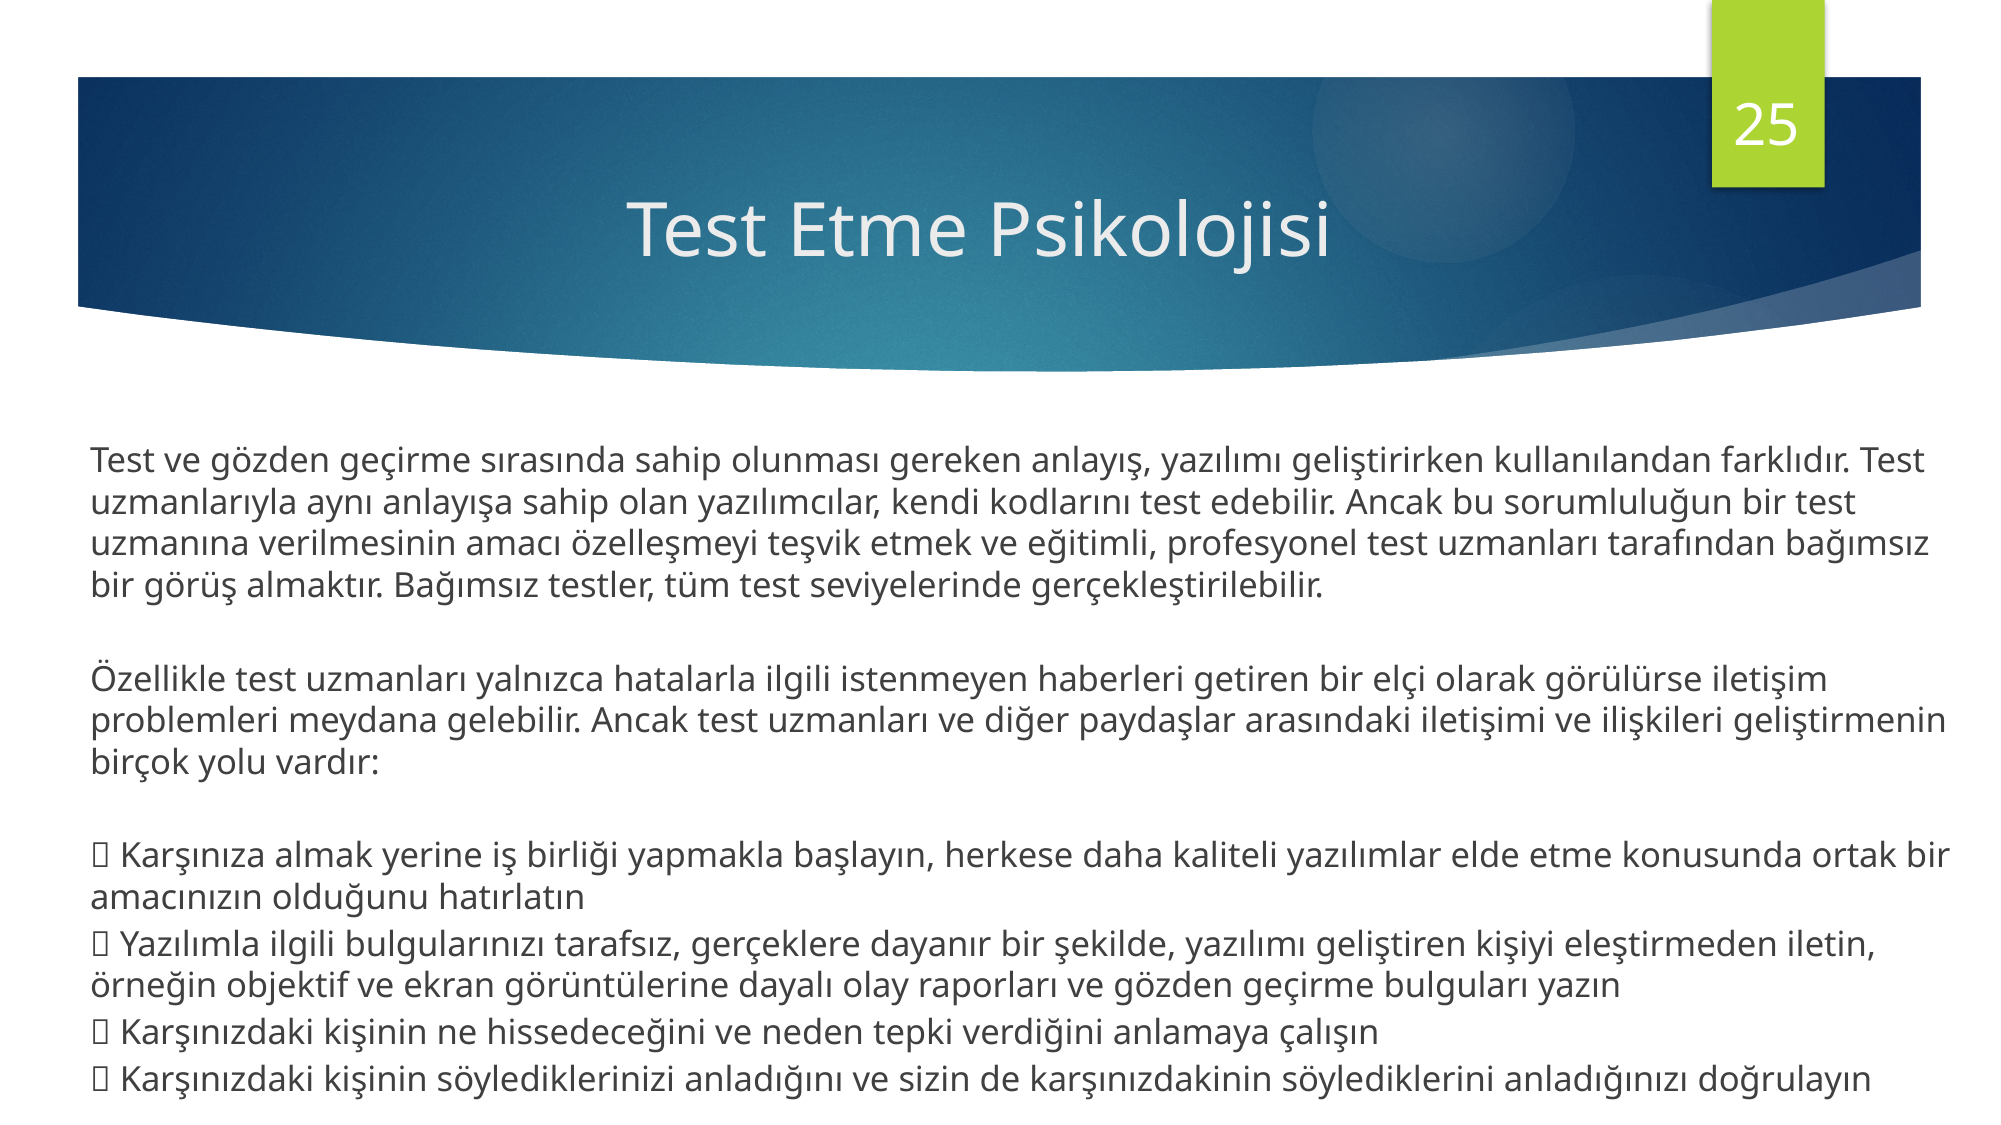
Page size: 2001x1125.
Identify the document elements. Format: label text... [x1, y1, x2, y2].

title Test Etme Psikolojisi [611, 168, 1389, 285]
list Test ve gözden geçirme sırasında sahip olunması gereken anlayış, yazılımı geliştirirken kullanılandan farklıdır. Test uzmanlarıyla aynı anlayışa sahip olan yazılımcılar, kendi kodlarını test edebilir. Ancak bu sorumluluğun bir test uzmanına verilmesinin amacı özelleşmeyi teşvik etmek ve eğitimli, profesyonel test uzmanları tarafından bağımsız bir görüş almaktır. Bağımsız testler, tüm test seviyelerinde gerçekleştirilebilir. Özellikle test uzmanları yalnızca hatalarla ilgili istenmeyen haberleri getiren bir elçi olarak görülürse iletişim problemleri meydana gelebilir. Ancak test uzmanları ve diğer paydaşlar arasındaki iletişimi ve ilişkileri geliştirmenin birçok yolu vardır:  Karşınıza almak yerine iş birliği yapmakla başlayın, herkese daha kaliteli yazılımlar elde etme konusunda ortak bir amacınızın olduğunu hatırlatın  Yazılımla ilgili bulgularınızı tarafsız, gerçeklere dayanır bir şekilde, yazılımı geliştiren kişiyi eleştirmeden iletin, örneğin objektif ve ekran görüntülerine dayalı olay raporları ve gözden geçirme bulguları yazın  Karşınızdaki kişinin ne hissedeceğini ve neden tepki verdiğini anlamaya çalışın  Karşınızdaki kişinin söylediklerinizi anladığını ve sizin de karşınızdakinin söylediklerini anladığınızı doğrulayın [75, 430, 1972, 1125]
slide_number 25 [1698, 48, 1836, 175]
